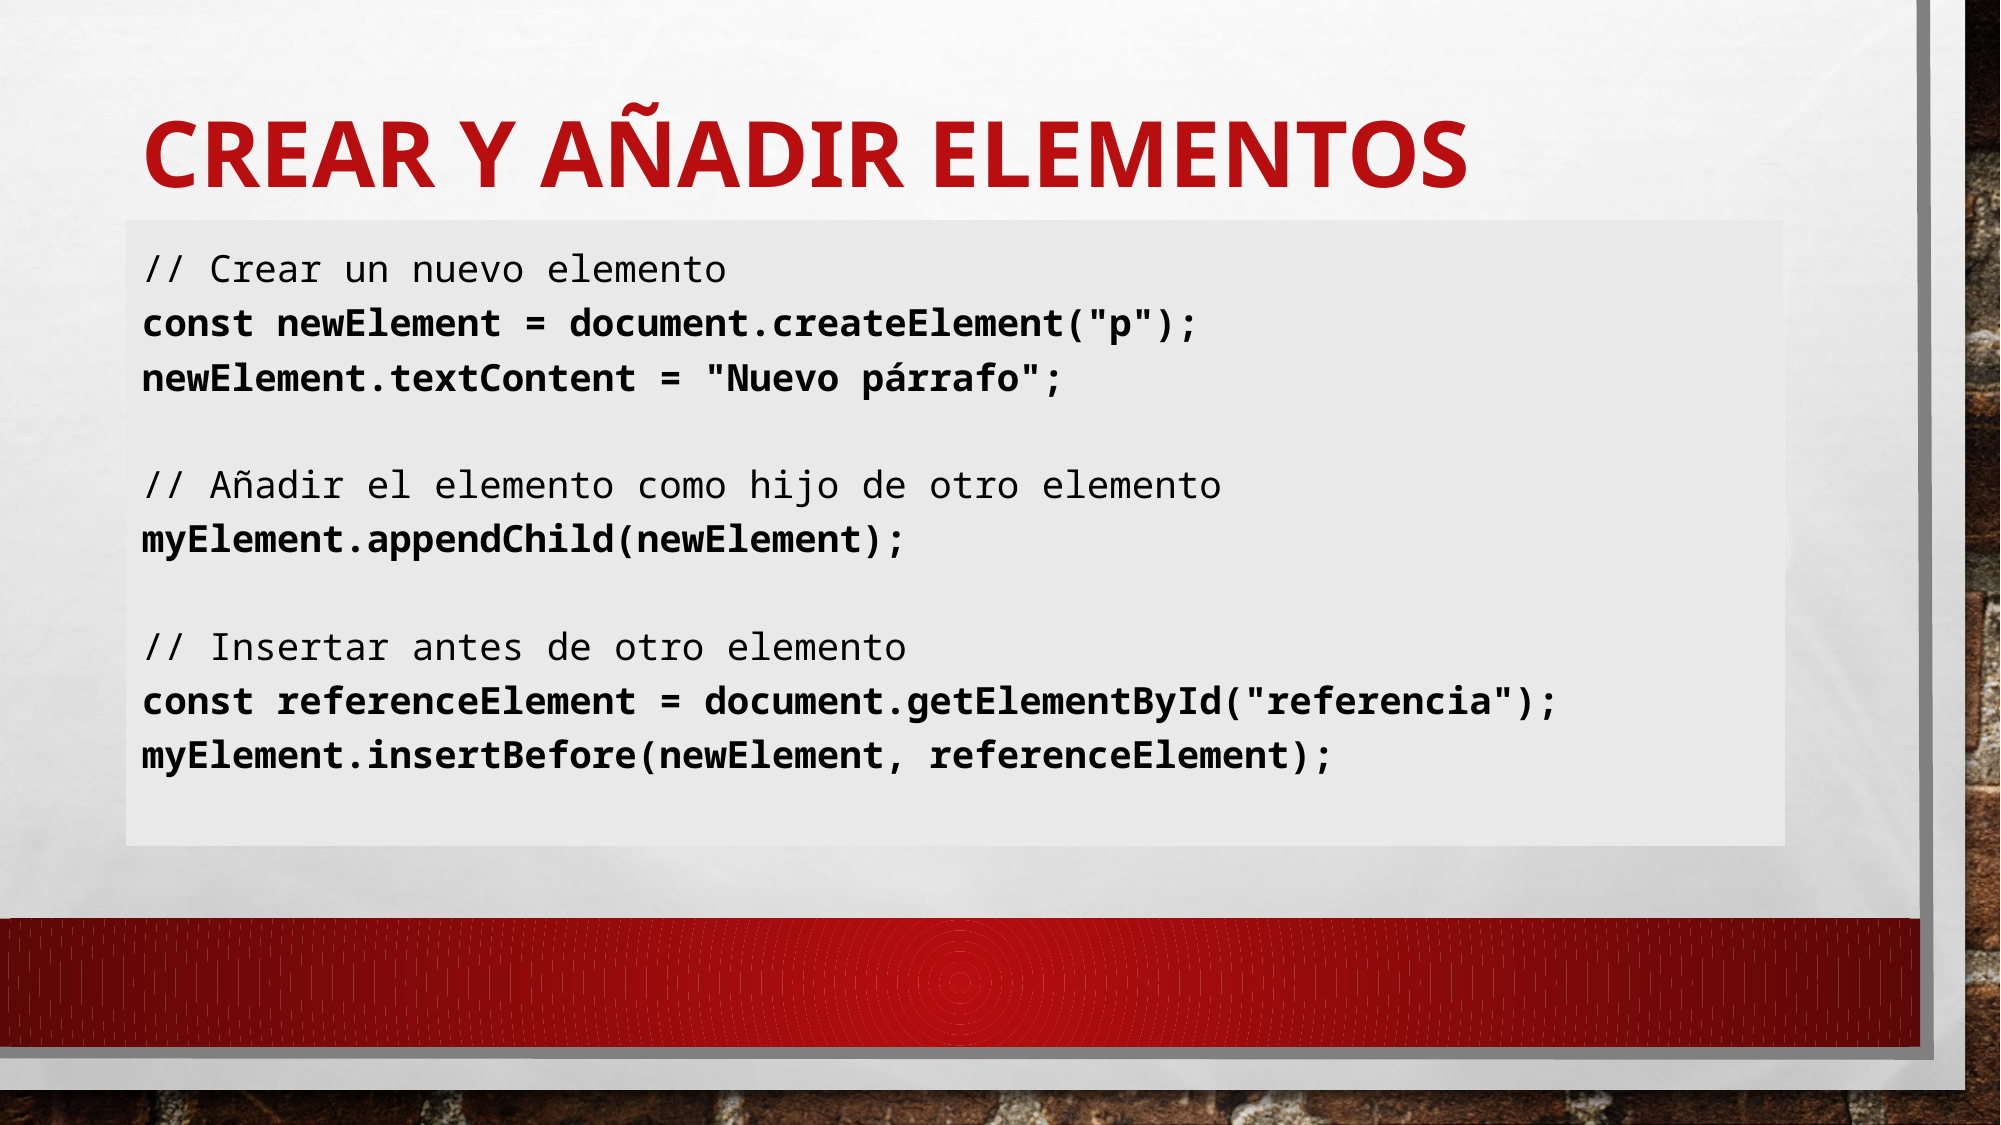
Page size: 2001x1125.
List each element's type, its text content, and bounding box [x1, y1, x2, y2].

text_box // Crear un nuevo elemento const newElement = document.createElement("p"); newElement.textContent = "Nuevo párrafo"; // Añadir el elemento como hijo de otro elemento myElement.appendChild(newElement); // Insertar antes de otro elemento const referenceElement = document.getElementById("referencia"); myElement.insertBefore(newElement, referenceElement); [126, 220, 1783, 847]
title Crear y Añadir Elementos [126, 63, 1833, 253]
picture [0, 0, 2000, 1125]
